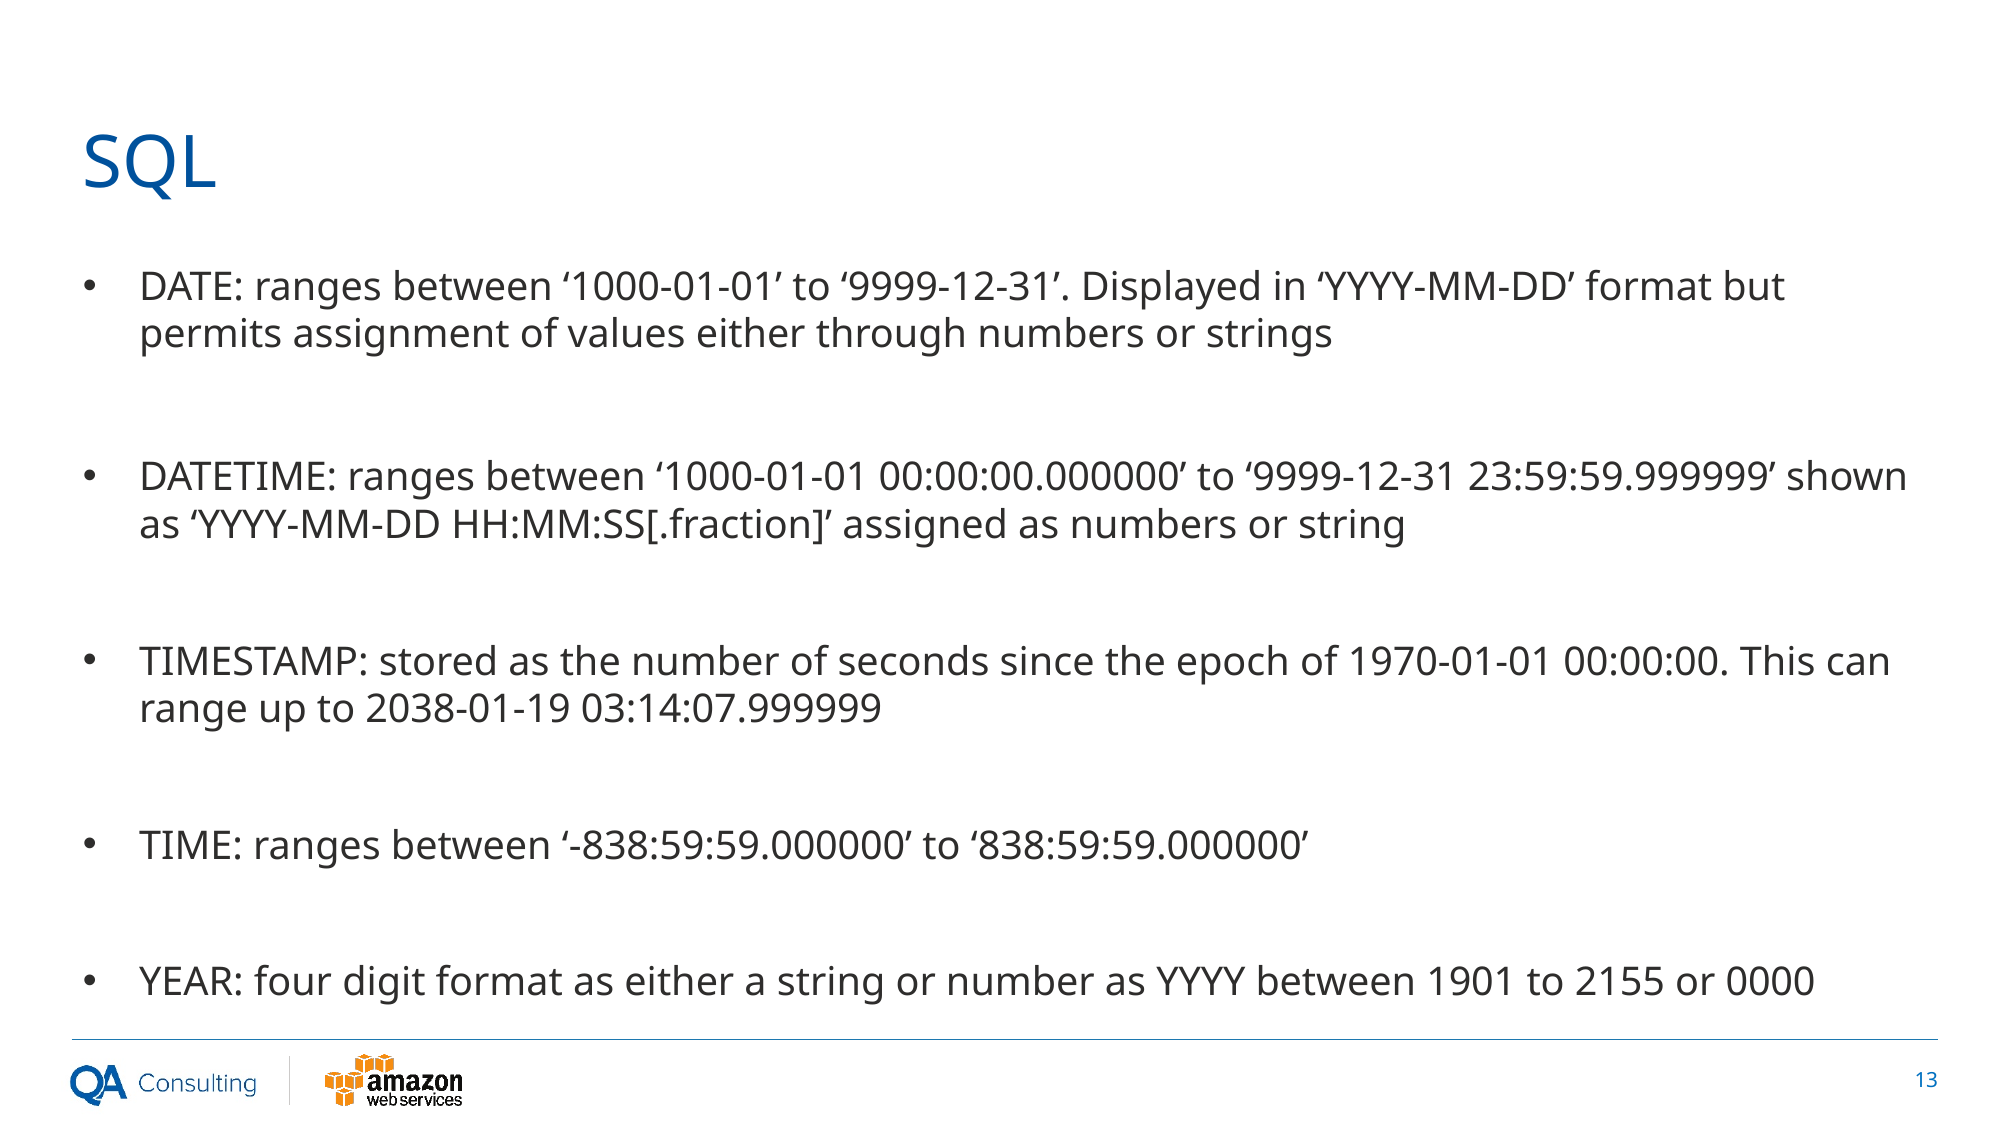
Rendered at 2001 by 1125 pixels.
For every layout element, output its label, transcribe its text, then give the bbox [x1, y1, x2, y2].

picture [325, 1054, 462, 1106]
list DATE: ranges between ‘1000-01-01’ to ‘9999-12-31’. Displayed in ‘YYYY-MM-DD’ format but permits assignment of values either through numbers or strings DATETIME: ranges between ‘1000-01-01 00:00:00.000000’ to ‘9999-12-31 23:59:59.999999’ shown as ‘YYYY-MM-DD HH:MM:SS[.fraction]’ assigned as numbers or string TIMESTAMP: stored as the number of seconds since the epoch of 1970-01-01 00:00:00. This can range up to 2038-01-19 03:14:07.999999 TIME: ranges between ‘-838:59:59.000000’ to ‘838:59:59.000000’ YEAR: four digit format as either a string or number as YYYY between 1901 to 2155 or 0000 [67, 253, 1939, 919]
picture [48, 1047, 277, 1121]
title SQL [67, 106, 1565, 210]
